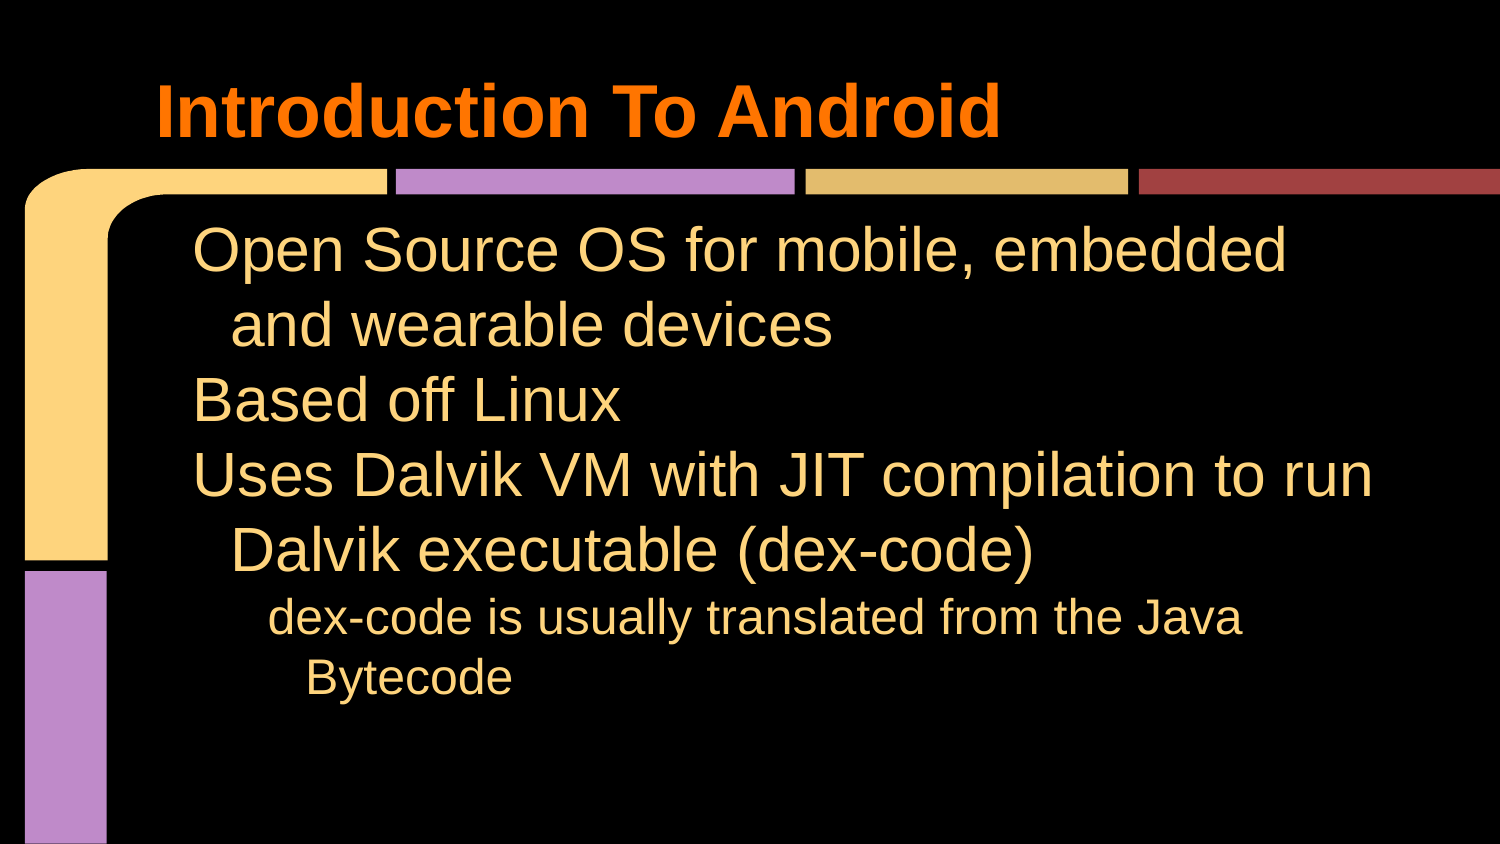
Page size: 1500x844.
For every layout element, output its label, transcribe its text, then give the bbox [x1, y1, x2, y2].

title Introduction To Android [140, 26, 1425, 168]
list Open Source OS for mobile, embedded and wearable devices Based off Linux Uses Dalvik VM with JIT compilation to run Dalvik executable (dex-code) dex-code is usually translated from the Java Bytecode [140, 194, 1425, 808]
